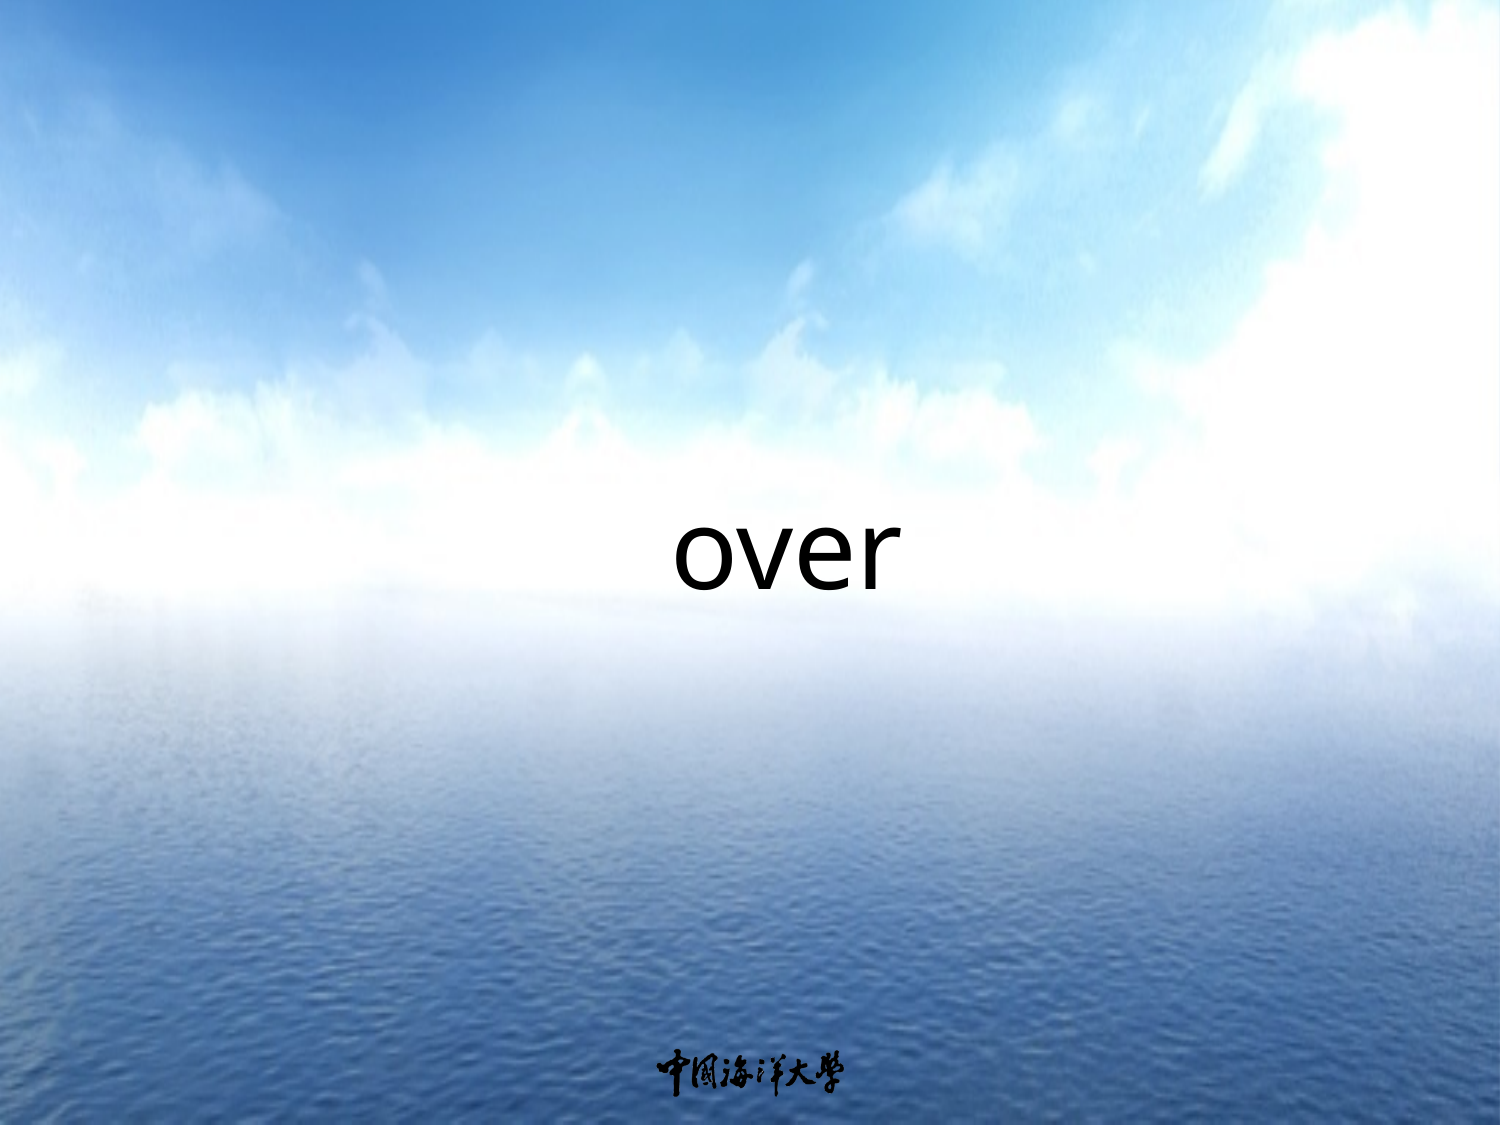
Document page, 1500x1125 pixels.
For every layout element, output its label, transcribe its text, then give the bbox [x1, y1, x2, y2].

picture [0, 0, 1500, 1125]
text_box over [655, 479, 1131, 610]
